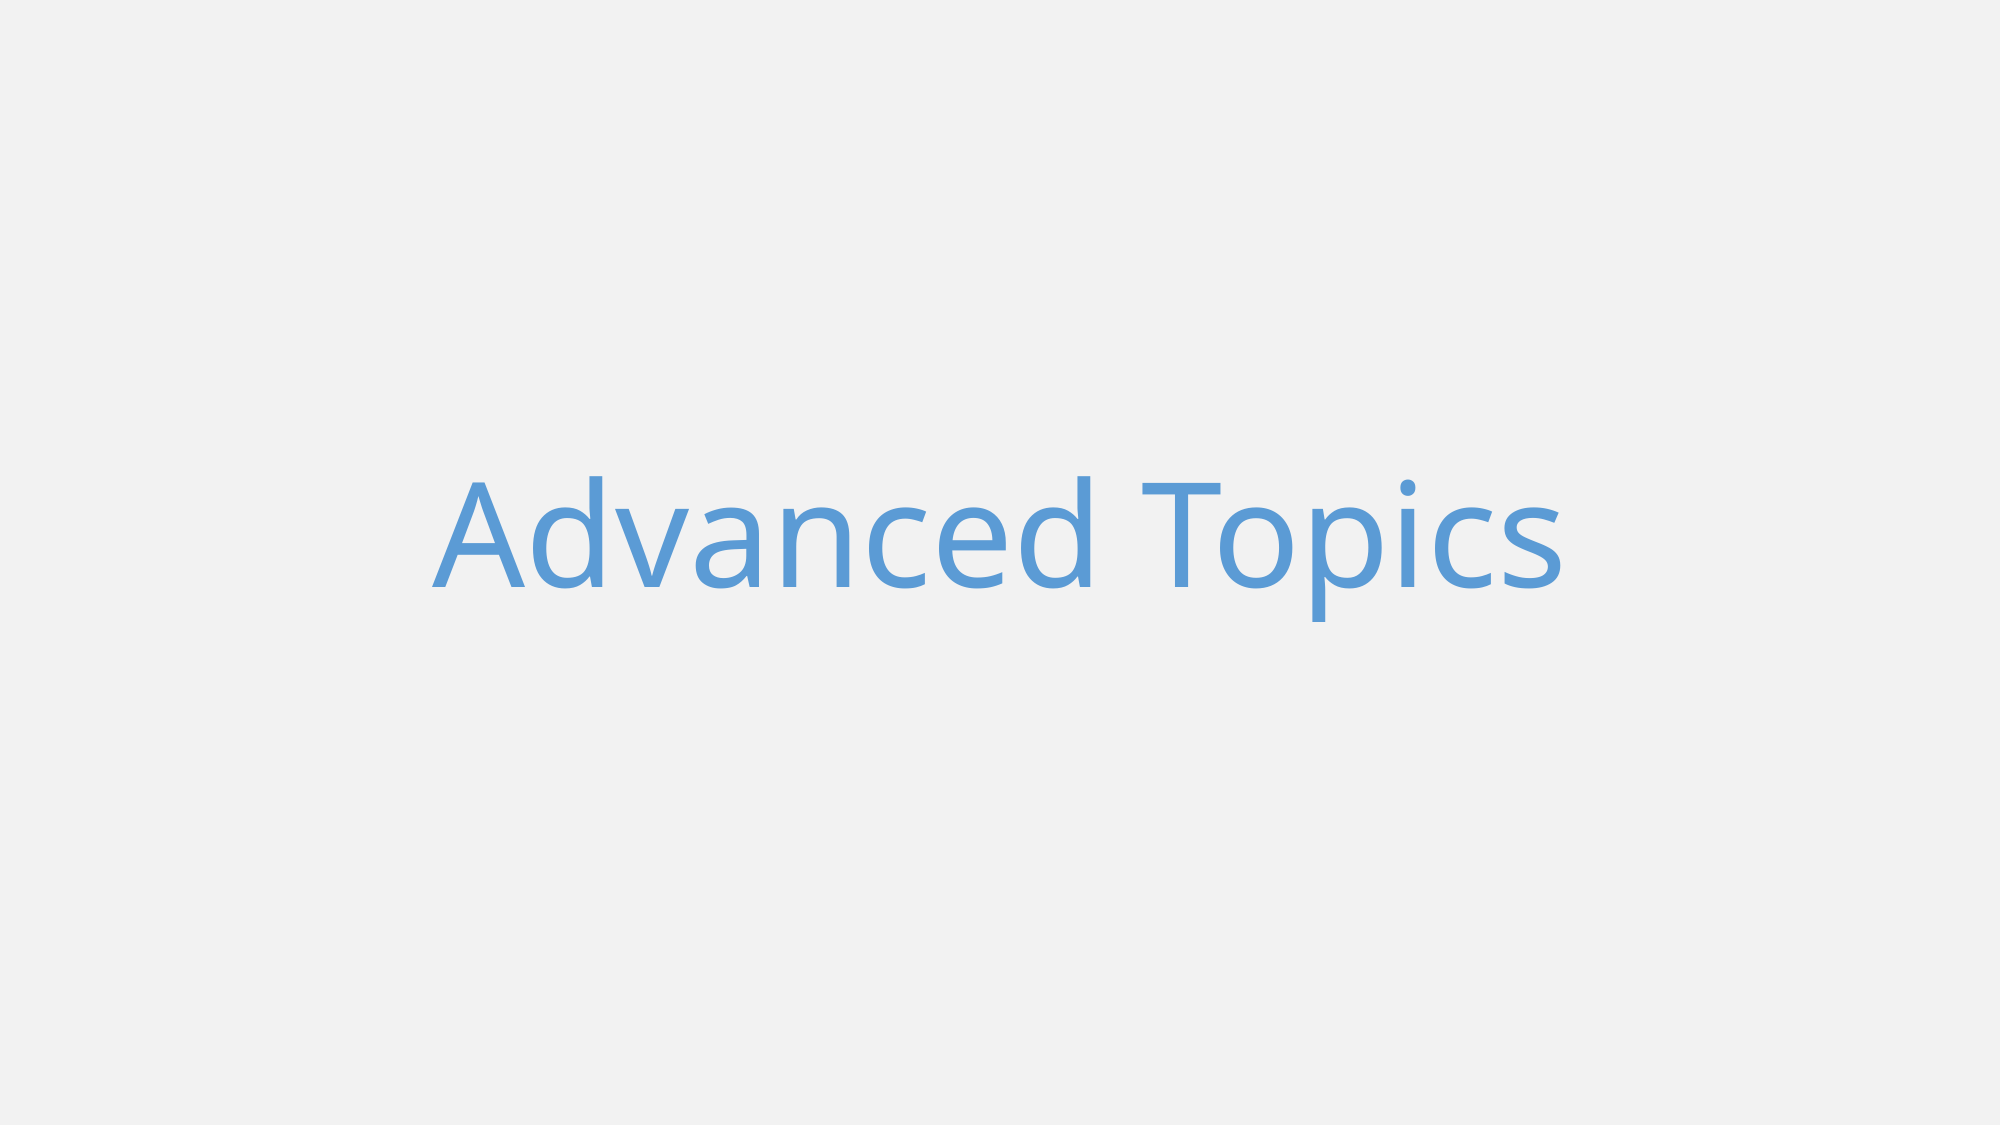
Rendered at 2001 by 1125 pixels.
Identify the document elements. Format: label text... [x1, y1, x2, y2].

list Advanced Topics [224, 453, 1776, 672]
